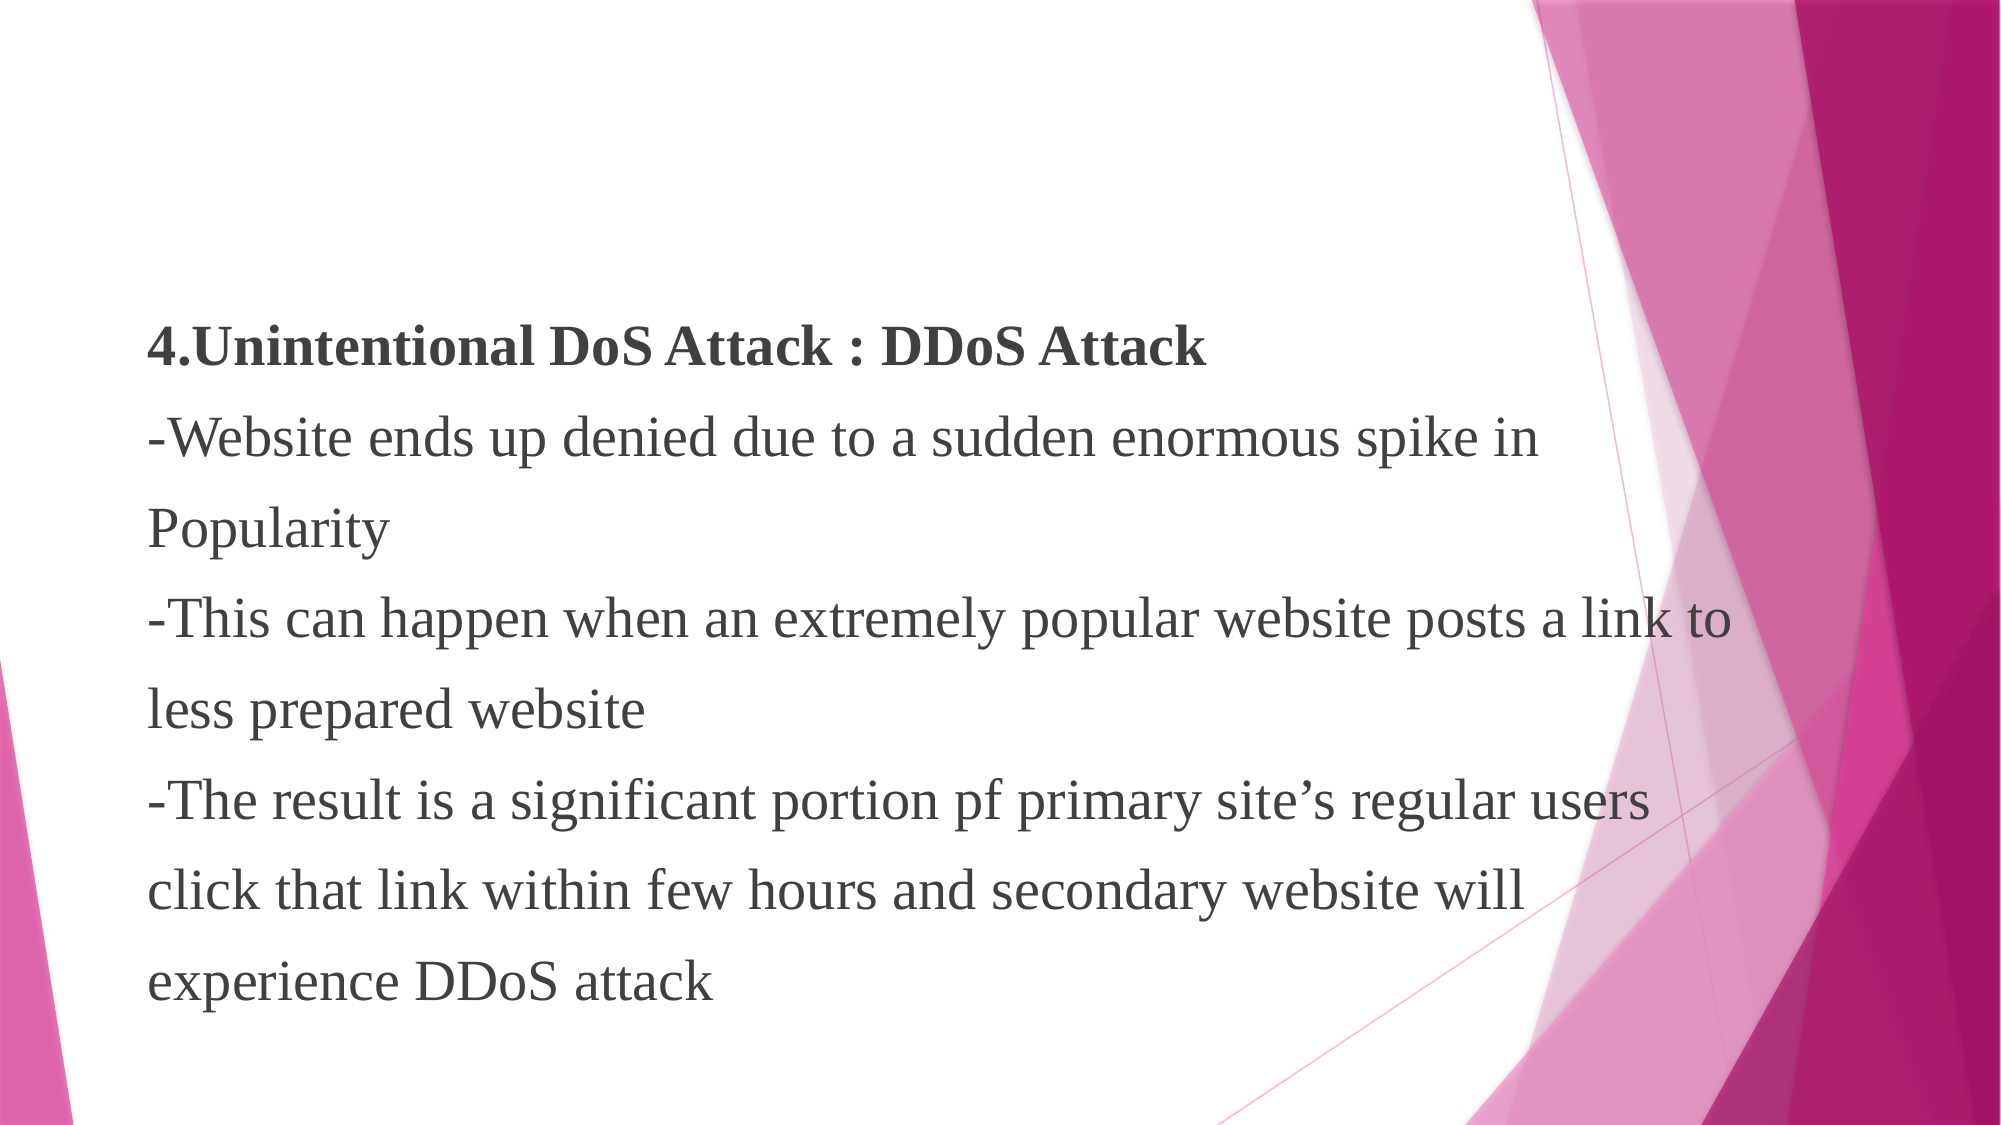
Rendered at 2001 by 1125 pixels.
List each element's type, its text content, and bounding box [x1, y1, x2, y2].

list 4.Unintentional DoS Attack : DDoS Attack -Website ends up denied due to a sudden enormous spike in Popularity -This can happen when an extremely popular website posts a link to less prepared website -The result is a significant portion pf primary site’s regular users click that link within few hours and secondary website will experience DDoS attack [132, 299, 1792, 1035]
text_box [119, 117, 1847, 202]
